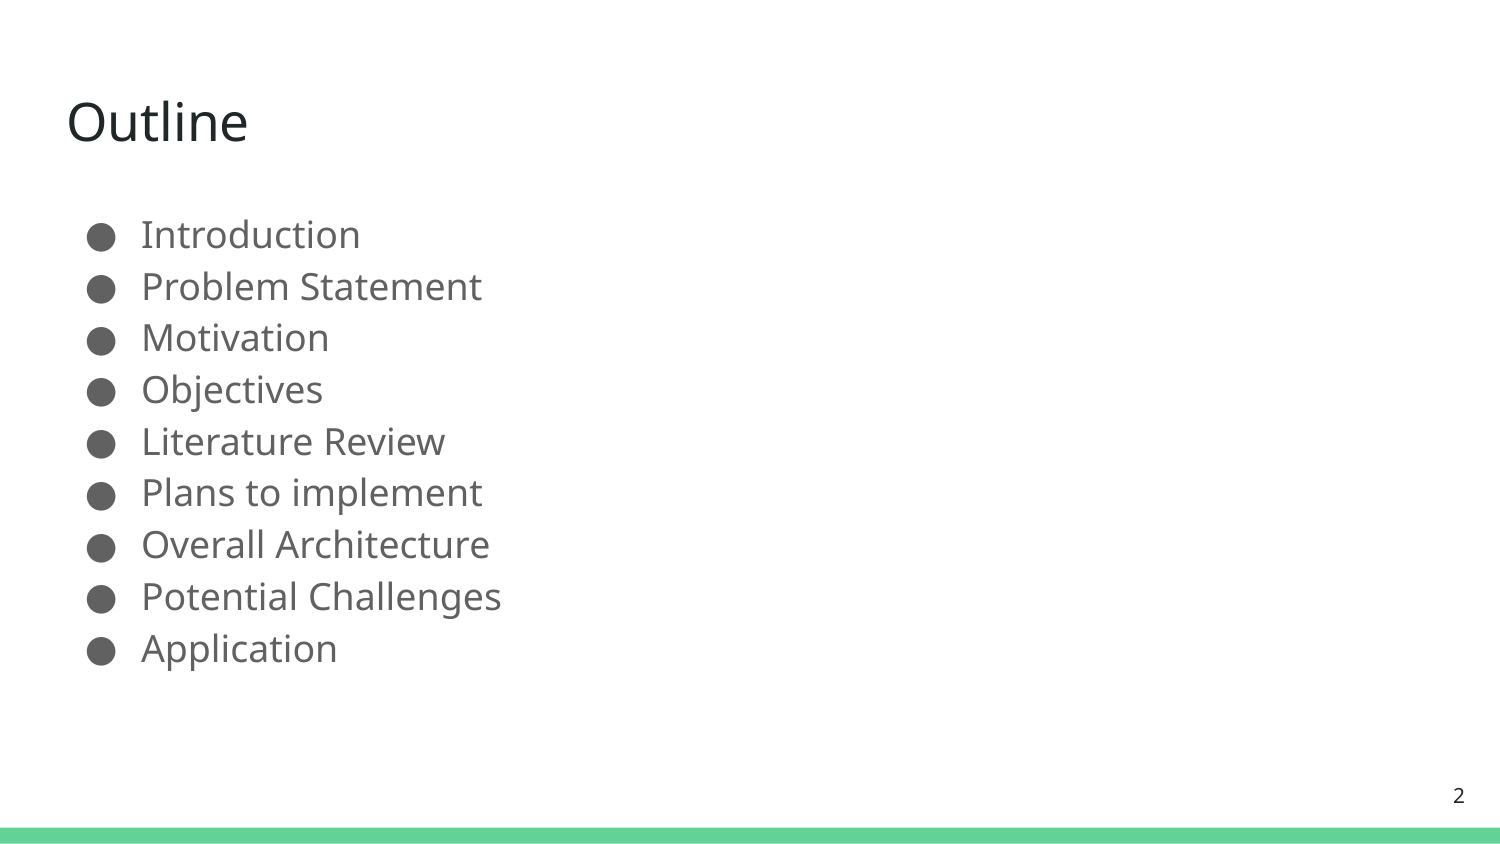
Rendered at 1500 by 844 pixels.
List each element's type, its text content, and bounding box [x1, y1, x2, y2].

title Outline [51, 72, 1449, 167]
list Introduction Problem Statement Motivation Objectives Literature Review Plans to implement Overall Architecture Potential Challenges Application [51, 189, 1449, 750]
slide_number ‹#› [1389, 764, 1480, 830]
